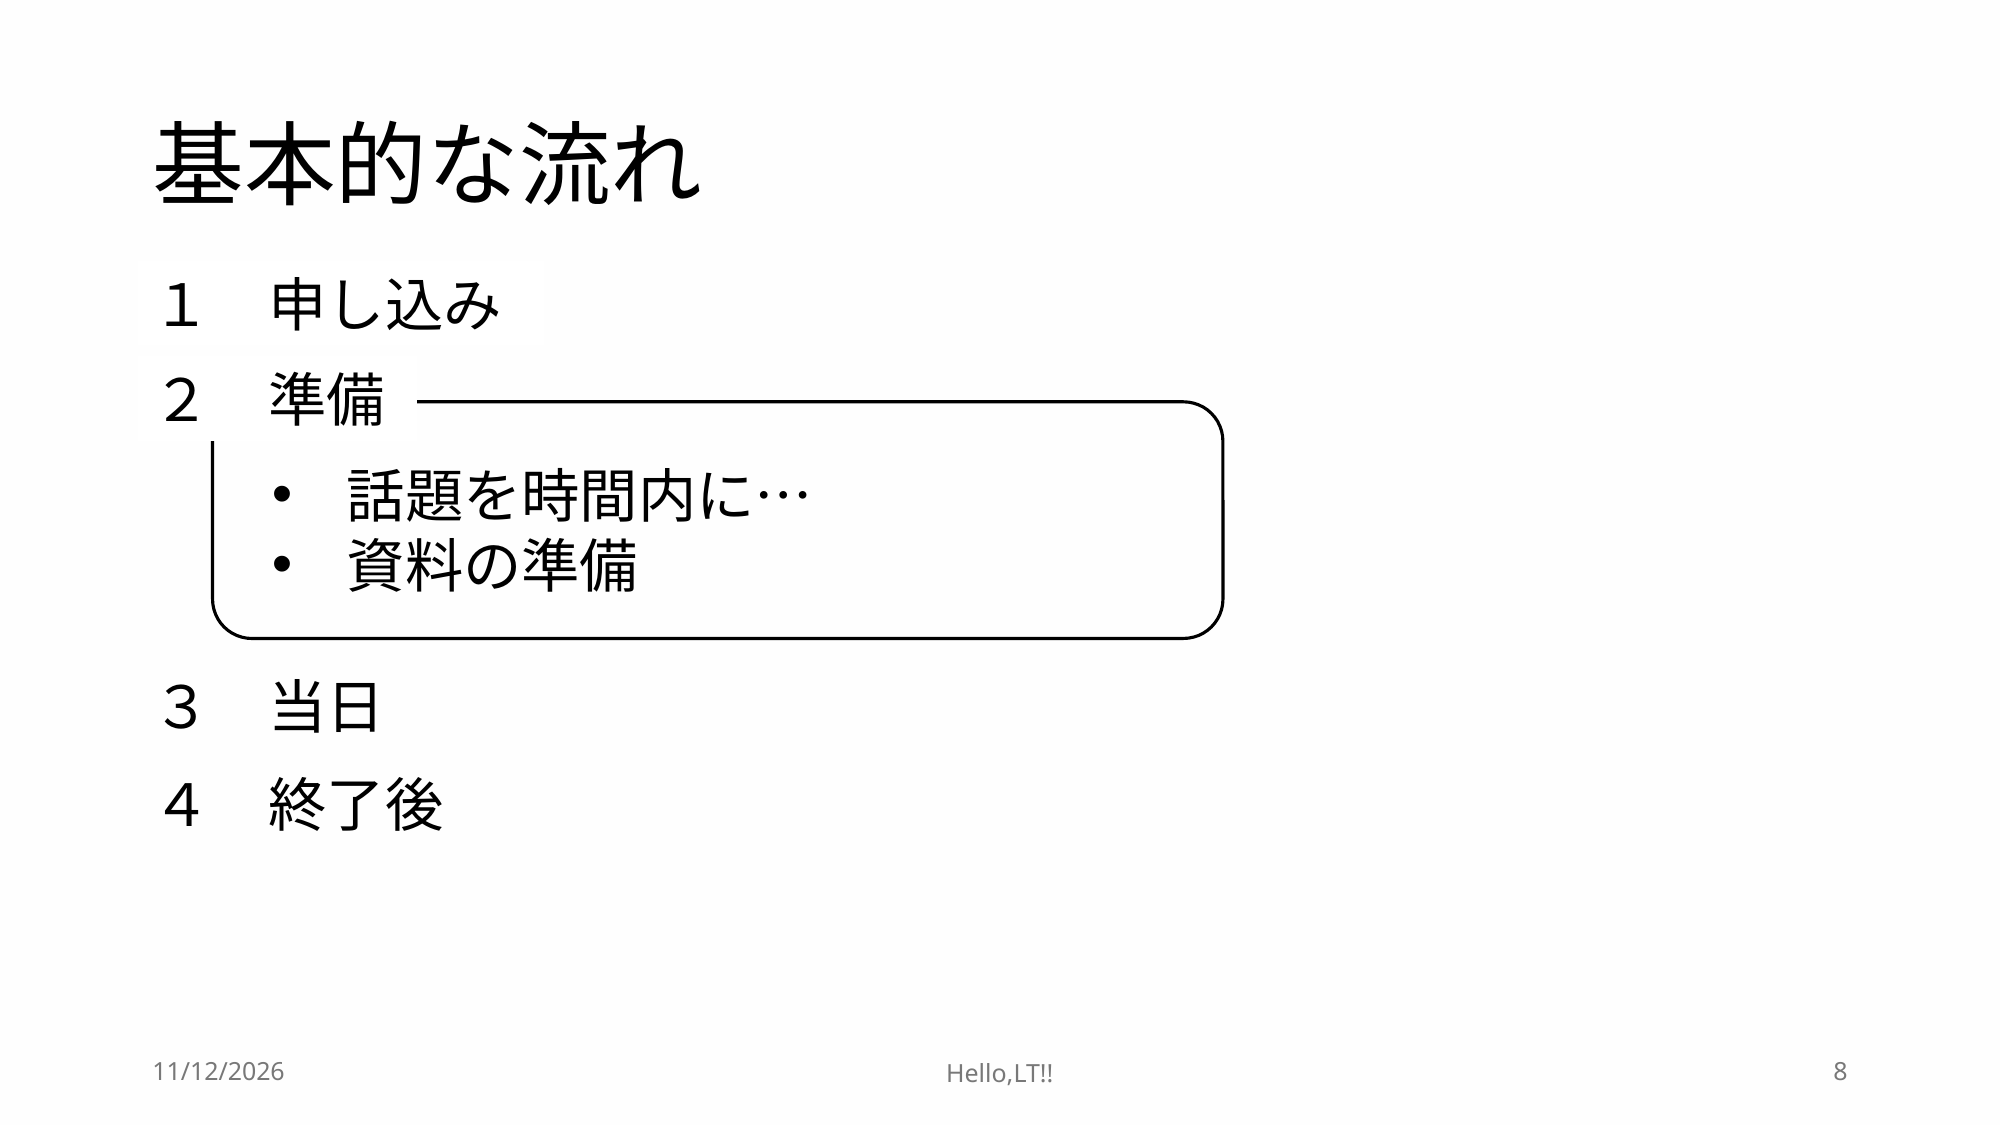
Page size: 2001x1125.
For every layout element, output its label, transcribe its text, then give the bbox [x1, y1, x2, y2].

text_box ２ 準備 [137, 356, 417, 441]
slide_number 8 [1412, 1042, 1863, 1103]
text_box 話題を時間内に… 資料の準備 [257, 451, 831, 607]
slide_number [137, 1042, 588, 1103]
footer Hello,LT!! [662, 1042, 1338, 1103]
title 基本的な流れ [137, 59, 1863, 278]
text_box [210, 400, 1225, 641]
text_box ４ 終了後 [137, 760, 544, 845]
text_box １ 申し込み [137, 260, 544, 346]
text_box ３ 当日 [137, 662, 544, 748]
